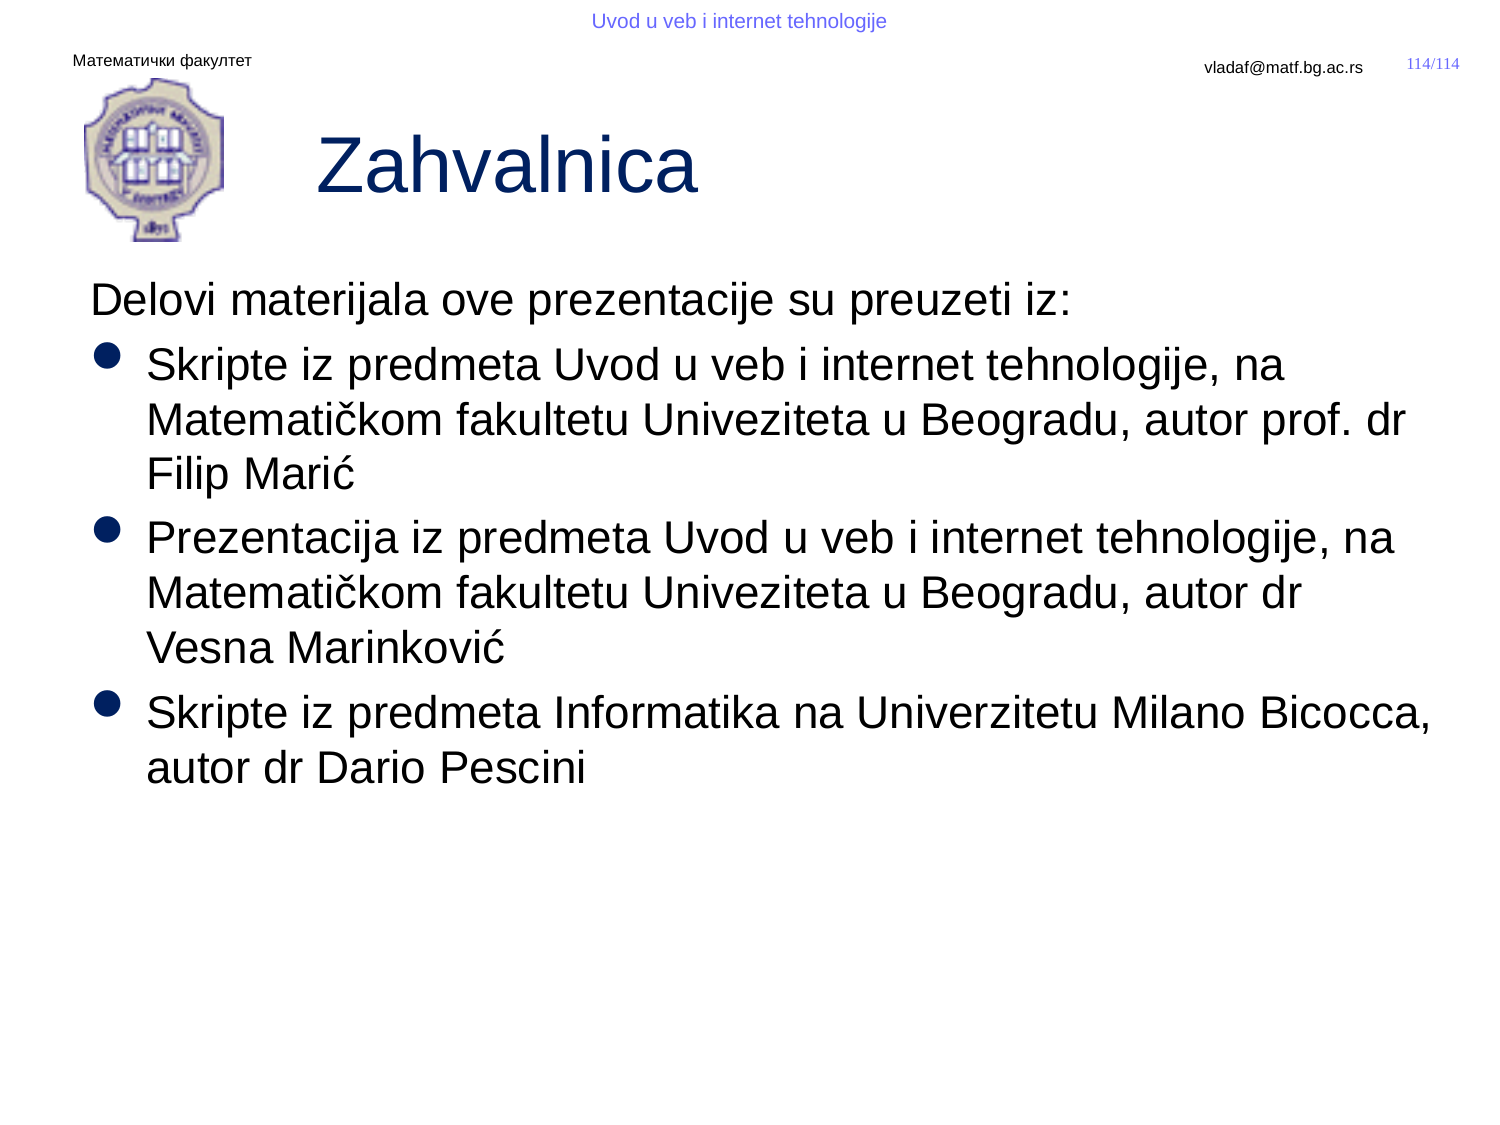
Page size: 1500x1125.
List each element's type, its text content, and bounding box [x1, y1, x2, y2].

title Zahvalnica [301, 90, 1425, 233]
list Delovi materijala ove prezentacije su preuzeti iz: Skripte iz predmeta Uvod u veb i internet tehnologije, na Matematičkom fakultetu Univeziteta u Beogradu, autor prof. dr Filip Marić Prezentacija iz predmeta Uvod u veb i internet tehnologije, na Matematičkom fakultetu Univeziteta u Beogradu, autor dr Vesna Marinković Skripte iz predmeta Informatika na Univerzitetu Milano Bicocca, autor dr Dario Pescini [75, 262, 1452, 1125]
picture [84, 78, 224, 242]
